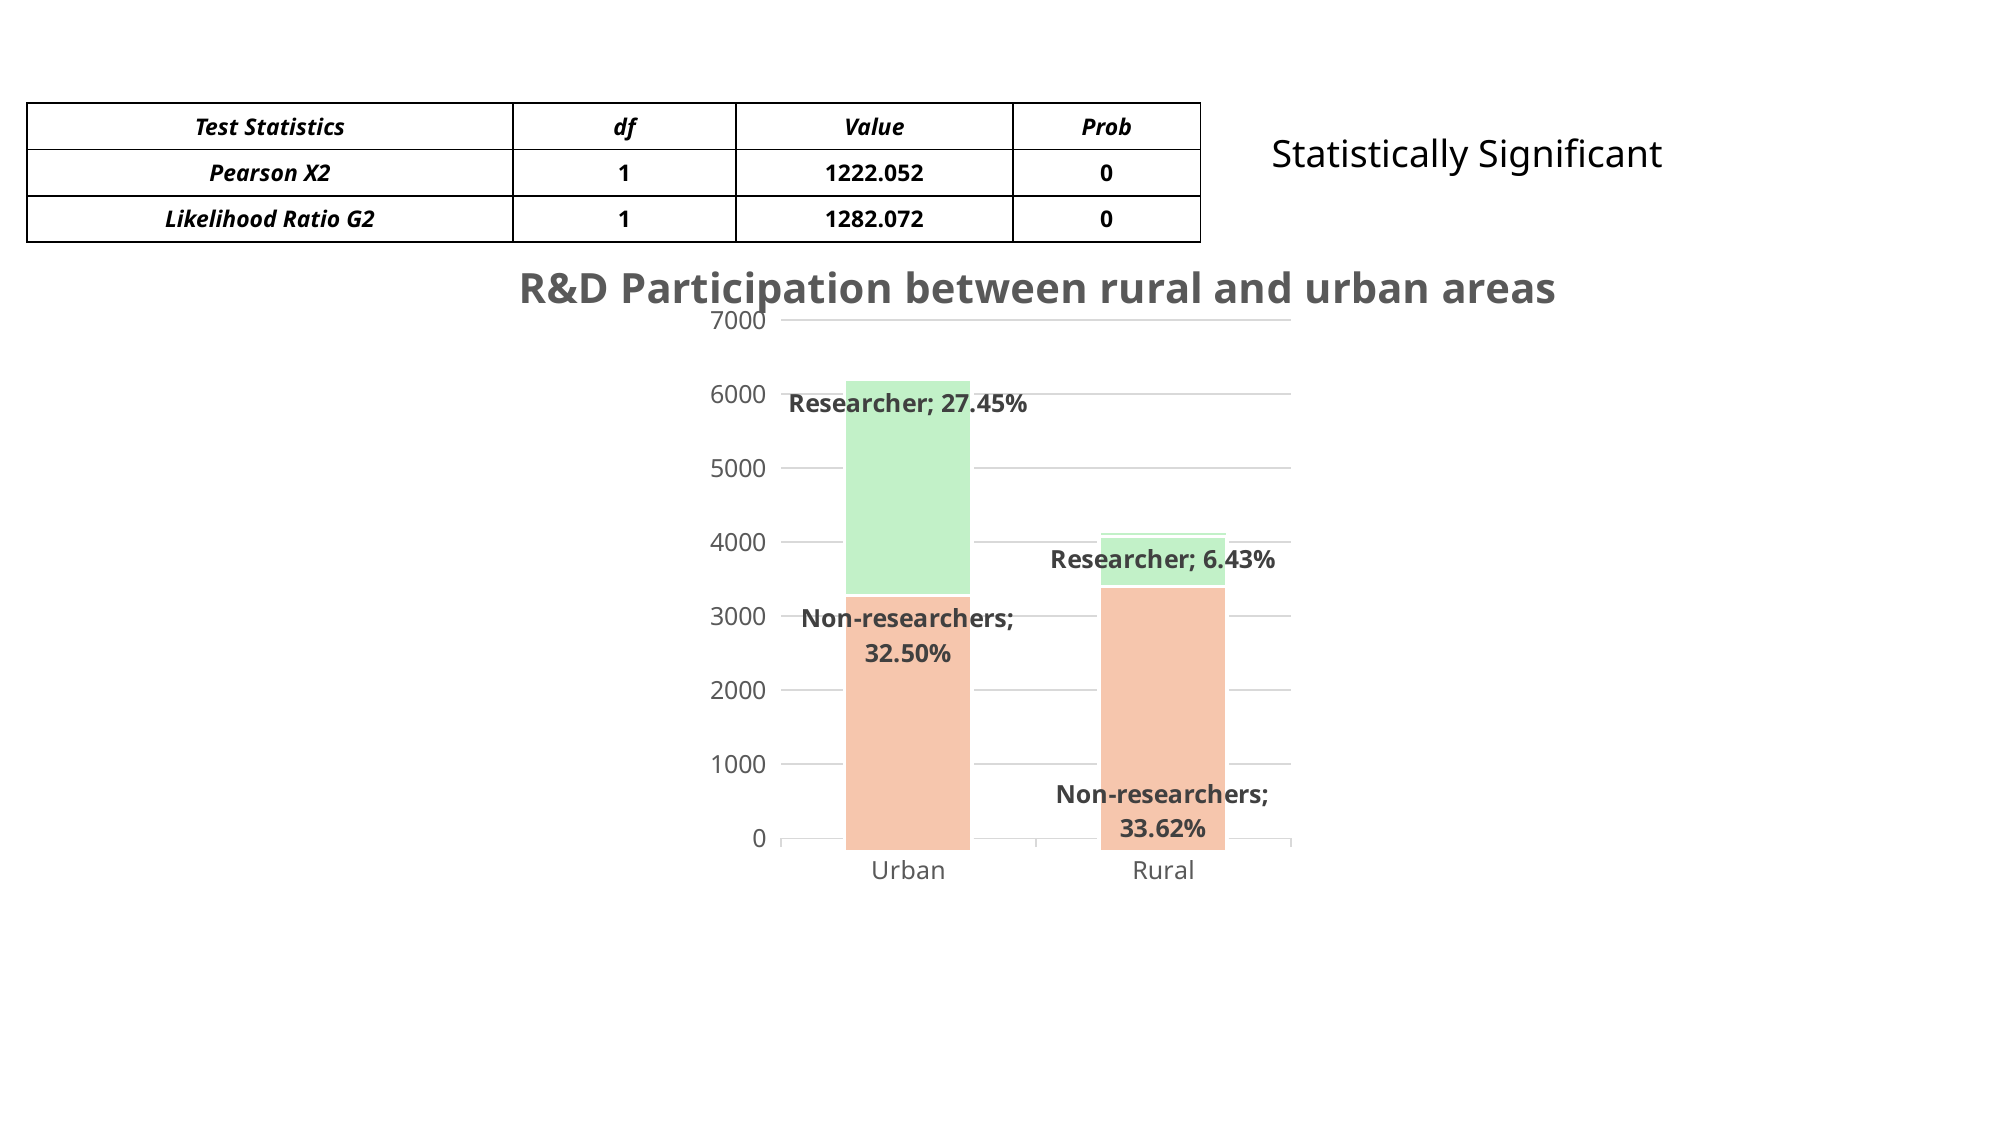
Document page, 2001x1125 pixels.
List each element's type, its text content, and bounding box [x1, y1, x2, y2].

table_cell 0 [1014, 197, 1200, 202]
table_cell 1 [514, 150, 735, 195]
table_header Value [737, 104, 1012, 149]
table_cell 1222.052 [737, 150, 1012, 195]
table_cell 0 [1014, 150, 1200, 195]
table_header Test Statistics [28, 104, 512, 149]
table_header Prob [1014, 104, 1200, 149]
text_box Statistically Significant [1256, 122, 1842, 183]
table_cell Likelihood Ratio G2 [28, 197, 512, 241]
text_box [232, 202, 1862, 923]
table_cell 1 [514, 197, 735, 202]
table_header df [514, 104, 735, 149]
table_cell Pearson X2 [28, 150, 512, 195]
table_cell 1282.072 [737, 197, 1012, 202]
